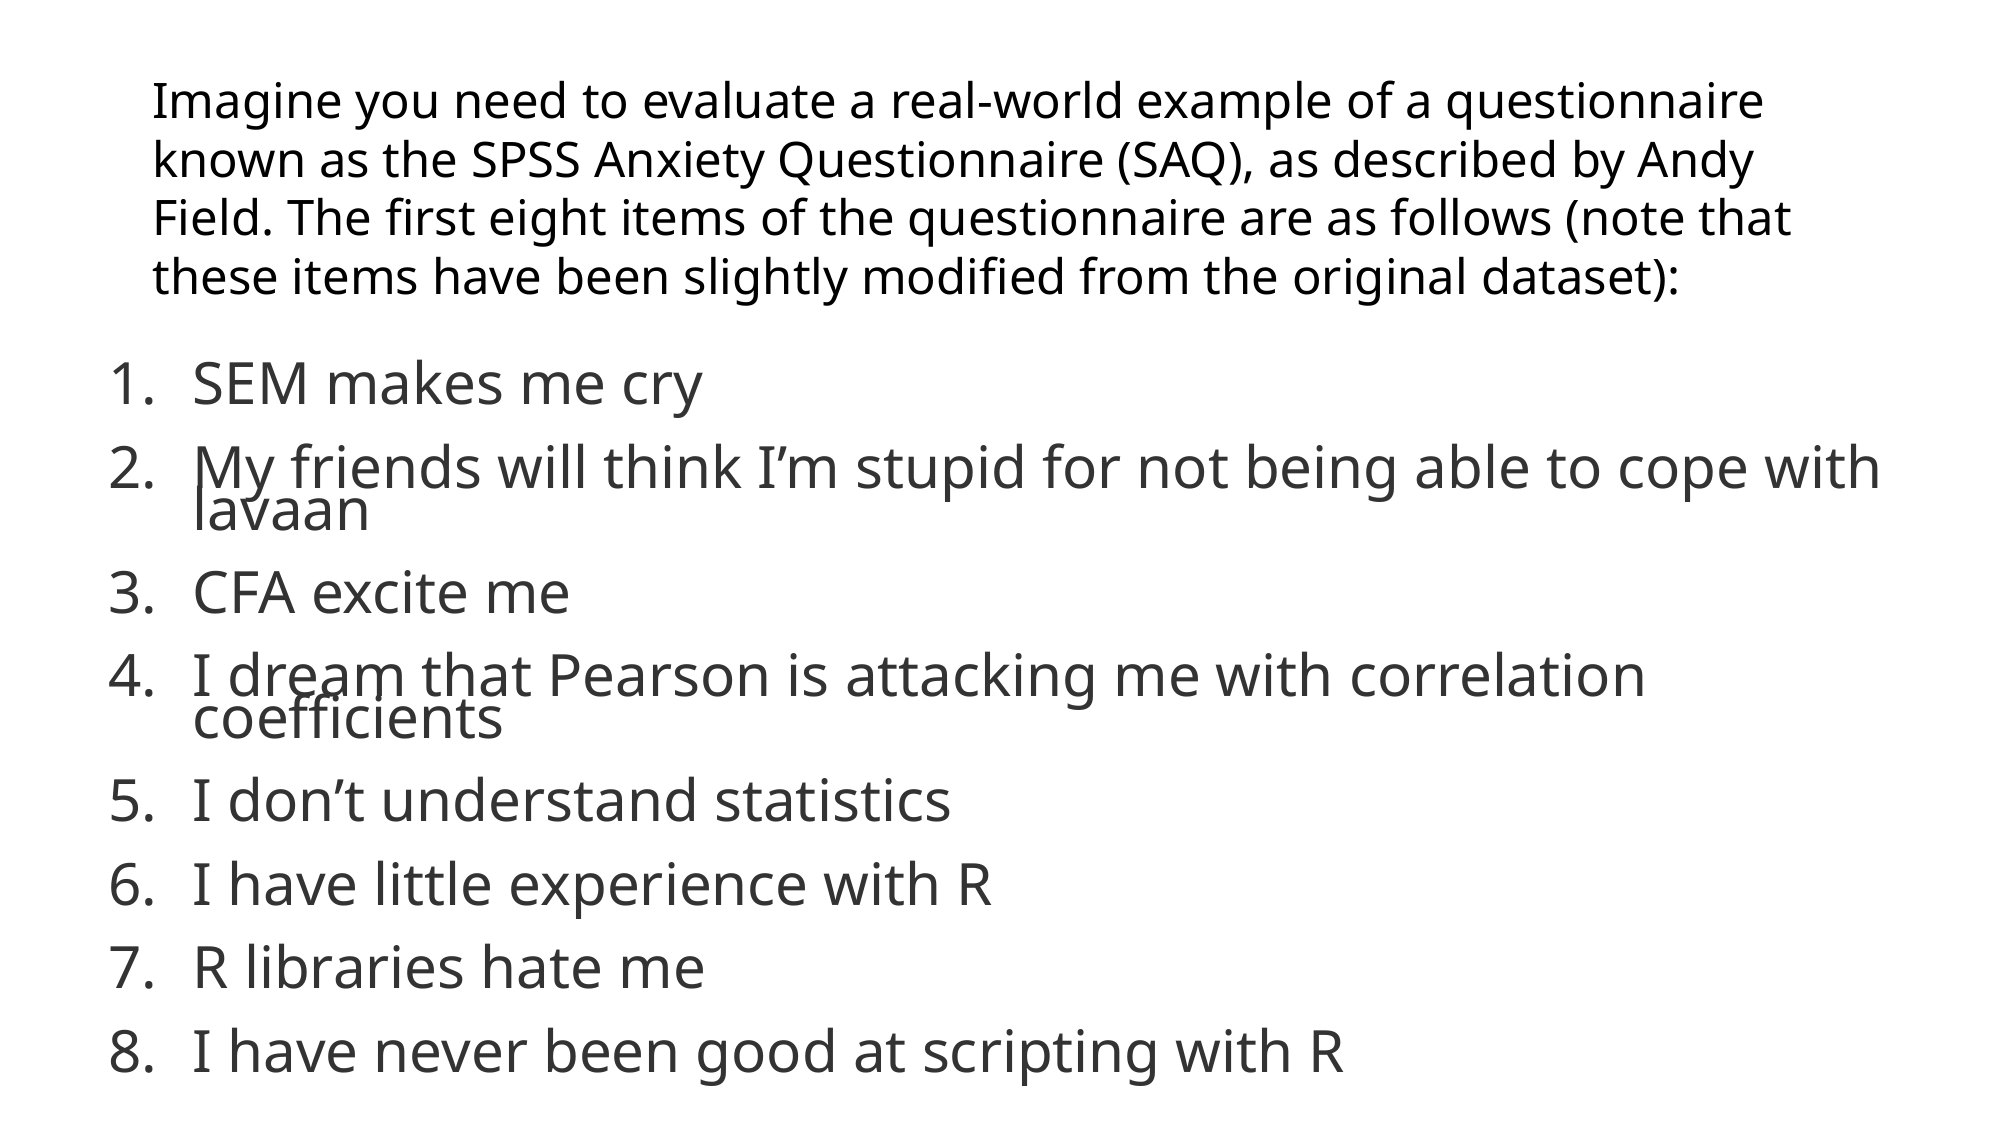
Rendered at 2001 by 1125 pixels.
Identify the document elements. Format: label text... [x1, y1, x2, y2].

title Imagine you need to evaluate a real-world example of a questionnaire known as the SPSS Anxiety Questionnaire (SAQ), as described by Andy Field. The first eight items of the questionnaire are as follows (note that these items have been slightly modified from the original dataset): [137, 59, 1863, 314]
list SEM makes me cry My friends will think I’m stupid for not being able to cope with lavaan CFA excite me I dream that Pearson is attacking me with correlation coefficients I don’t understand statistics I have little experience with R R libraries hate me I have never been good at scripting with R [93, 367, 1924, 1125]
